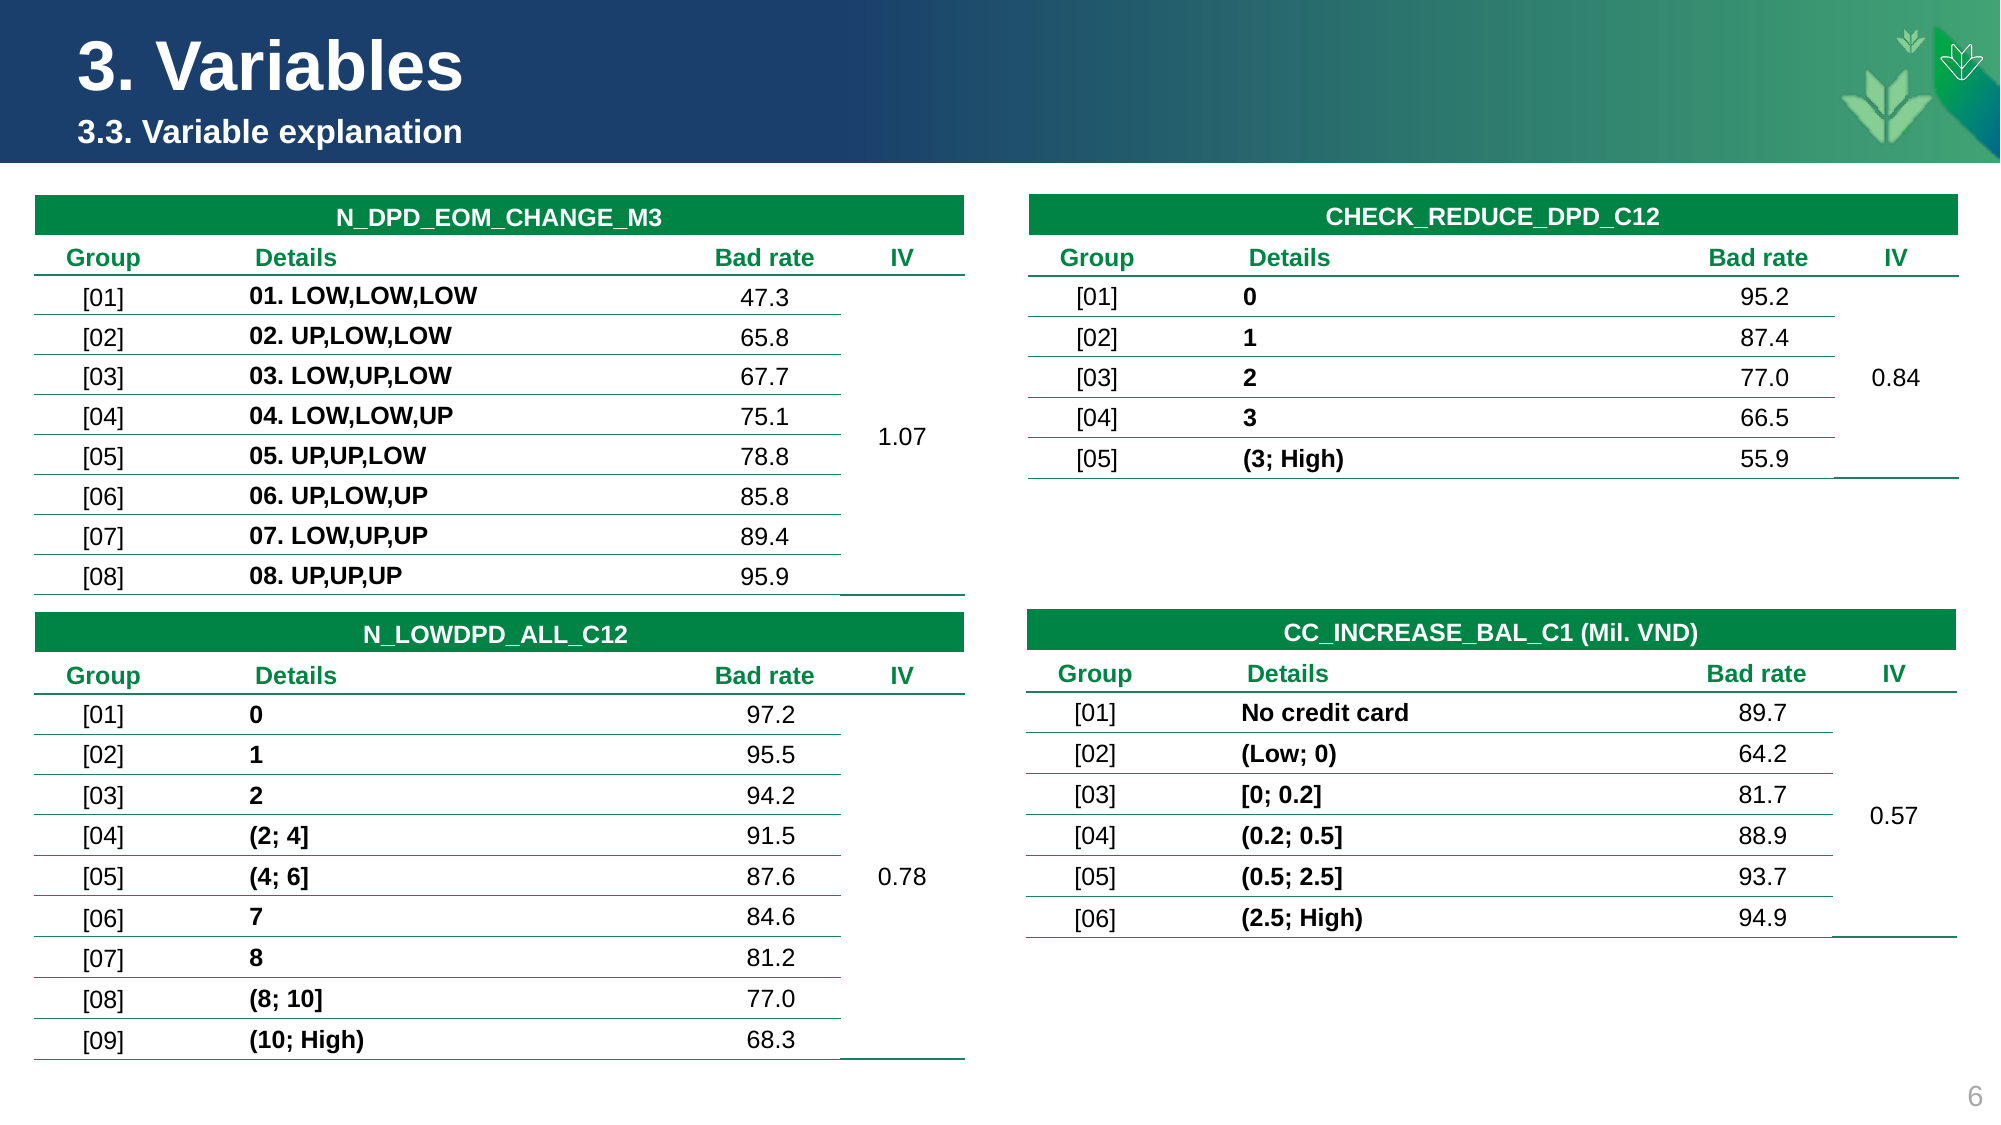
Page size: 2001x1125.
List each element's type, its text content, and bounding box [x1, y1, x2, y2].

table_cell [04] [35, 395, 172, 434]
table_cell 08. UP,UP,UP [173, 555, 689, 594]
table_cell 0.57 [1833, 693, 1956, 936]
table_cell [01] [1027, 693, 1164, 732]
table_cell [07] [35, 515, 172, 554]
table_cell 3 [1167, 398, 1683, 437]
table_cell 88.9 [1682, 815, 1832, 855]
table_cell 0 [173, 695, 689, 734]
table_cell 67.7 [690, 355, 840, 394]
table_cell 04. LOW,LOW,UP [173, 395, 689, 434]
table_cell Details [1165, 651, 1681, 691]
table_cell Bad rate [1684, 236, 1834, 275]
table_cell [07] [35, 937, 172, 977]
table_cell Group [1027, 651, 1164, 691]
table_cell (8; 10] [173, 978, 689, 1018]
table_cell (2.5; High) [1165, 897, 1681, 937]
table_cell 65.8 [690, 315, 840, 354]
table_cell 95.5 [690, 735, 840, 774]
table_cell 06. UP,LOW,UP [173, 475, 689, 514]
table_cell [03] [1029, 357, 1166, 397]
table_cell [03] [35, 355, 172, 394]
table_cell [03] [1027, 774, 1164, 814]
table_cell 64.2 [1682, 733, 1832, 773]
table_cell 75.1 [690, 395, 840, 434]
table_cell 84.6 [690, 896, 840, 936]
table_cell (4; 6] [173, 856, 689, 895]
table_cell 77.0 [690, 978, 840, 1018]
table_cell 89.4 [690, 515, 840, 554]
table_cell Bad rate [690, 236, 840, 274]
table_cell 95.9 [690, 555, 840, 594]
table_cell 1 [173, 735, 689, 774]
table_cell [02] [1027, 733, 1164, 773]
table_cell Bad rate [1682, 651, 1832, 691]
table_cell [05] [1029, 438, 1166, 478]
slide_number 6 [1532, 1065, 1999, 1125]
table_cell Bad rate [690, 653, 840, 693]
table_cell 2 [173, 775, 689, 814]
table_header CC_INCREASE_BAL_C1 (Mil. VND) [1027, 609, 1956, 650]
table_cell [08] [35, 978, 172, 1018]
table_cell 81.7 [1682, 774, 1832, 814]
table_cell [02] [35, 315, 172, 354]
table_cell 7 [173, 896, 689, 936]
table_cell No credit card [1165, 693, 1681, 732]
table_cell Details [173, 653, 689, 693]
table_cell 87.6 [690, 856, 840, 895]
table_cell IV [841, 236, 964, 274]
table_cell 87.4 [1684, 317, 1834, 356]
table_cell 94.2 [690, 775, 840, 814]
table_cell 95.2 [1684, 277, 1834, 316]
table_cell 0.84 [1835, 277, 1958, 477]
table_cell [04] [35, 815, 172, 855]
table_cell 0 [1167, 277, 1683, 316]
table_cell [01] [35, 695, 172, 734]
table_cell Details [1167, 236, 1683, 275]
table_cell [06] [35, 896, 172, 936]
table_cell (0.5; 2.5] [1165, 856, 1681, 896]
table_cell [02] [35, 735, 172, 774]
table_cell 66.5 [1684, 398, 1834, 437]
title 3. Variables [62, 12, 1934, 102]
table_cell Group [1029, 236, 1166, 275]
table_cell 68.3 [690, 1019, 840, 1059]
table_cell [06] [1027, 897, 1164, 937]
table_cell [04] [1027, 815, 1164, 855]
table_cell [09] [35, 1019, 172, 1059]
table_cell 94.9 [1682, 897, 1832, 937]
table_cell (Low; 0) [1165, 733, 1681, 773]
table_cell [03] [35, 775, 172, 814]
table_cell [08] [35, 555, 172, 594]
table_header CHECK_REDUCE_DPD_C12 [1029, 194, 1958, 235]
table_cell 8 [173, 937, 689, 977]
table_cell 89.7 [1682, 693, 1832, 732]
table_header N_DPD_EOM_CHANGE_M3 [35, 195, 964, 235]
table_cell Details [173, 236, 689, 274]
table_cell 77.0 [1684, 357, 1834, 397]
table_cell 07. LOW,UP,UP [173, 515, 689, 554]
picture [1910, 0, 2000, 163]
table_cell 47.3 [690, 276, 840, 314]
table_cell [01] [1029, 277, 1166, 316]
table_cell [02] [1029, 317, 1166, 356]
table_cell 01. LOW,LOW,LOW [173, 276, 689, 314]
table_cell (0.2; 0.5] [1165, 815, 1681, 855]
table_cell 02. UP,LOW,LOW [173, 315, 689, 354]
table_cell 0.78 [841, 695, 964, 1058]
table_cell 85.8 [690, 475, 840, 514]
table_cell IV [1835, 236, 1958, 275]
table_header N_LOWDPD_ALL_C12 [35, 612, 964, 652]
table_cell [0; 0.2] [1165, 774, 1681, 814]
table_cell (10; High) [173, 1019, 689, 1059]
table_cell (2; 4] [173, 815, 689, 855]
table_cell [01] [35, 276, 172, 314]
table_cell [04] [1029, 398, 1166, 437]
table_cell 81.2 [690, 937, 840, 977]
table_cell Group [35, 236, 172, 274]
table_cell [05] [35, 435, 172, 474]
table_cell 03. LOW,UP,LOW [173, 355, 689, 394]
table_cell 05. UP,UP,LOW [173, 435, 689, 474]
table_cell IV [841, 653, 964, 693]
table_cell Group [35, 653, 172, 693]
table_cell IV [1833, 651, 1956, 691]
list 3.3. Variable explanation [62, 102, 1934, 165]
table_cell (3; High) [1167, 438, 1683, 478]
table_cell [05] [1027, 856, 1164, 896]
table_cell 93.7 [1682, 856, 1832, 896]
table_cell [06] [35, 475, 172, 514]
table_cell 2 [1167, 357, 1683, 397]
table_cell 1 [1167, 317, 1683, 356]
table_cell 55.9 [1684, 438, 1834, 478]
table_cell 78.8 [690, 435, 840, 474]
table_cell 1.07 [841, 276, 964, 594]
table_cell [05] [35, 856, 172, 895]
table_cell 91.5 [690, 815, 840, 855]
table_cell 97.2 [690, 695, 840, 734]
